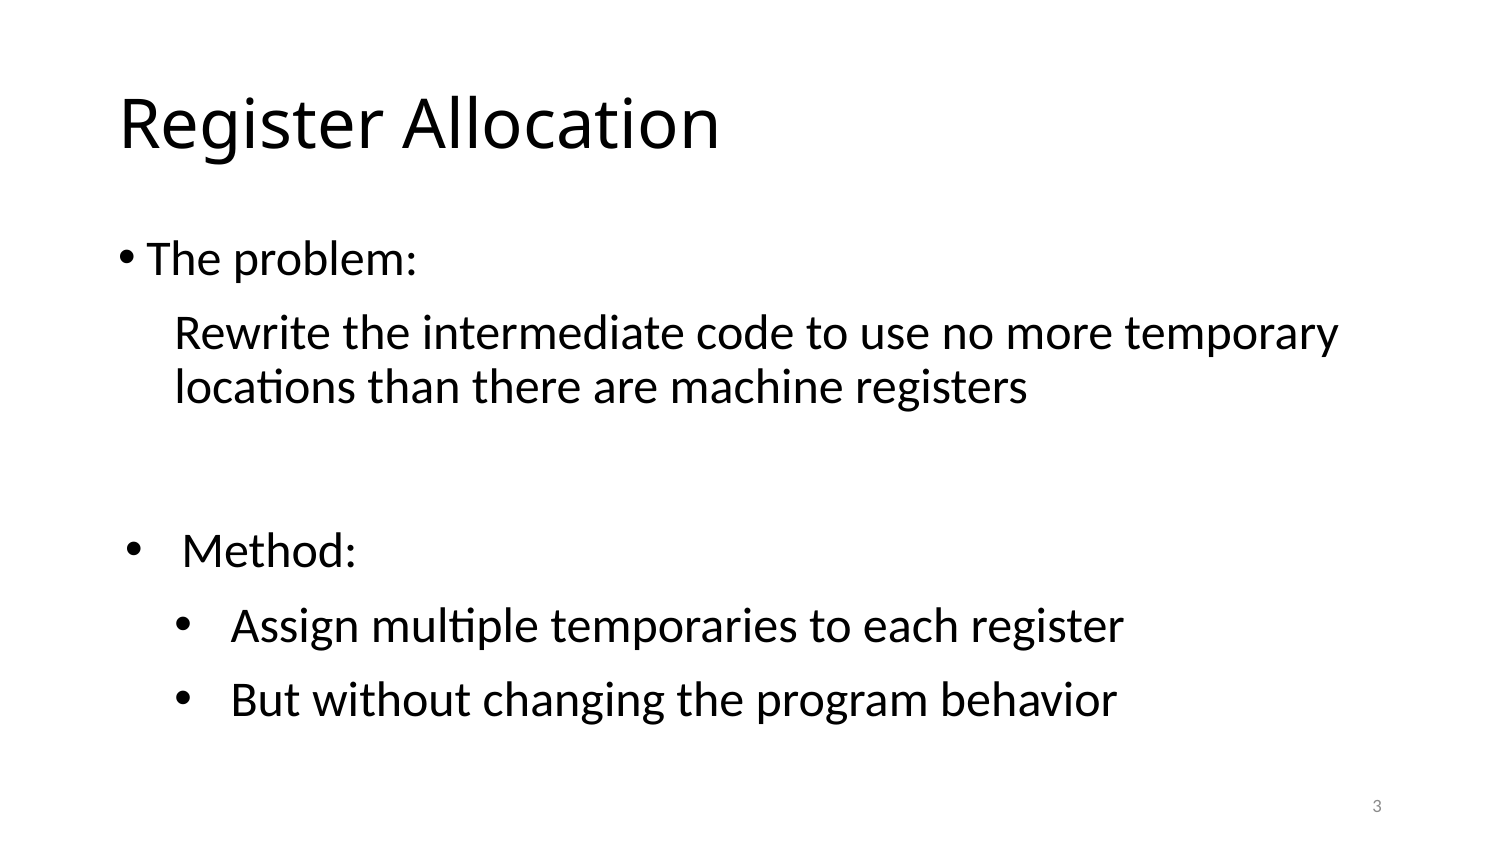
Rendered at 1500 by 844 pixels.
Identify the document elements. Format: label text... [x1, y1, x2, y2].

slide_number 3 [1059, 782, 1397, 827]
title Register Allocation [103, 44, 1397, 208]
list The problem: Rewrite the intermediate code to use no more temporary locations than there are machine registers Method: Assign multiple temporaries to each register But without changing the program behavior [103, 224, 1397, 760]
